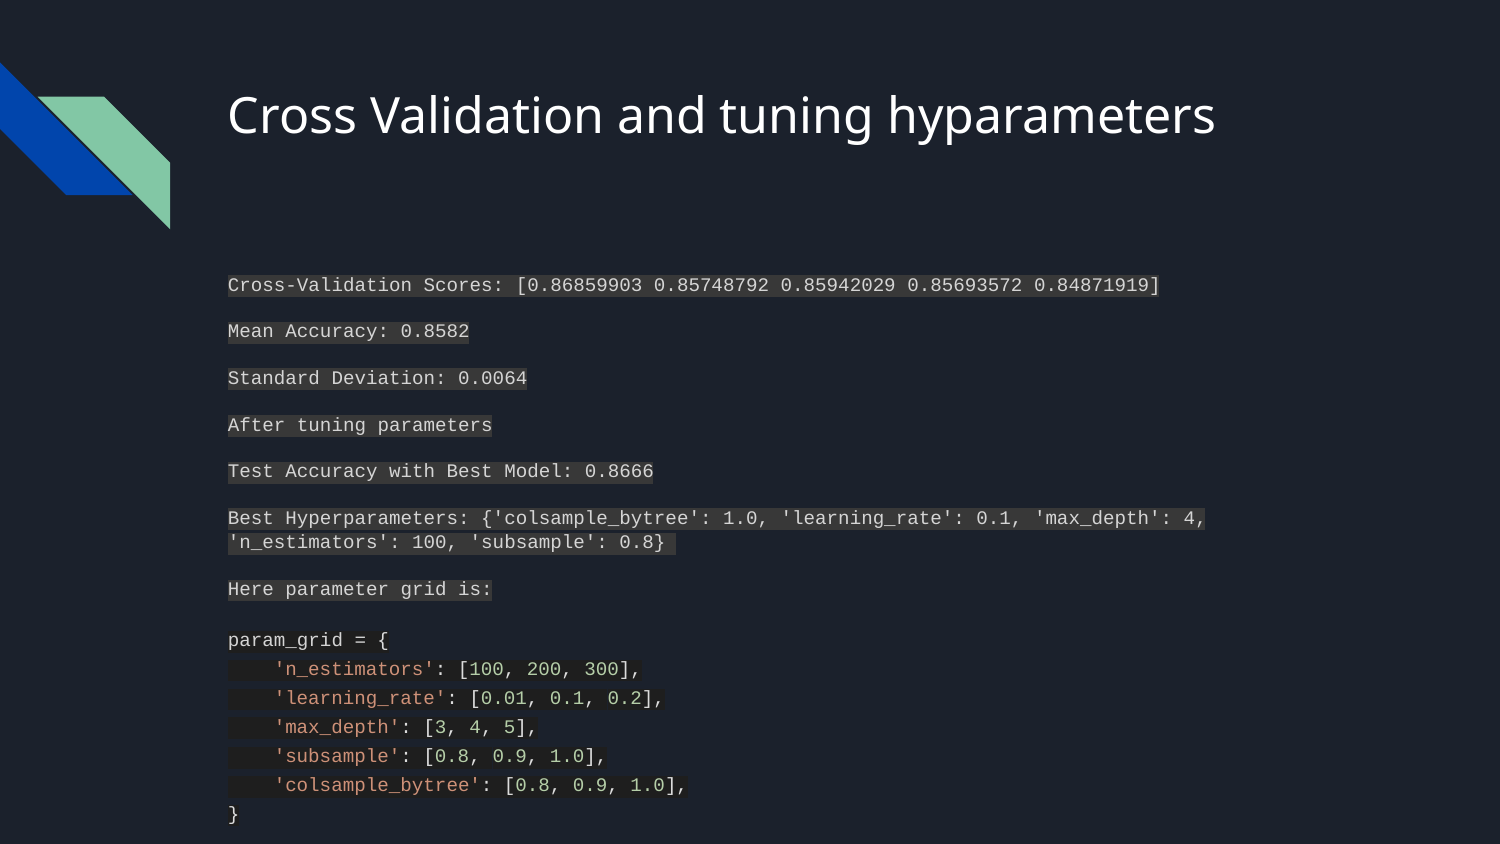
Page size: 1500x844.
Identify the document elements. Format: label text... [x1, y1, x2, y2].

list Cross-Validation Scores: [0.86859903 0.85748792 0.85942029 0.85693572 0.84871919] Mean Accuracy: 0.8582 Standard Deviation: 0.0064 After tuning parameters Test Accuracy with Best Model: 0.8666 Best Hyperparameters: {'colsample_bytree': 1.0, 'learning_rate': 0.1, 'max_depth': 4, 'n_estimators': 100, 'subsample': 0.8} Here parameter grid is: param_grid = { 'n_estimators': [100, 200, 300], 'learning_rate': [0.01, 0.1, 0.2], 'max_depth': [3, 4, 5], 'subsample': [0.8, 0.9, 1.0], 'colsample_bytree': [0.8, 0.9, 1.0], } [212, 257, 1368, 844]
title Cross Validation and tuning hyparameters [212, 64, 1368, 215]
